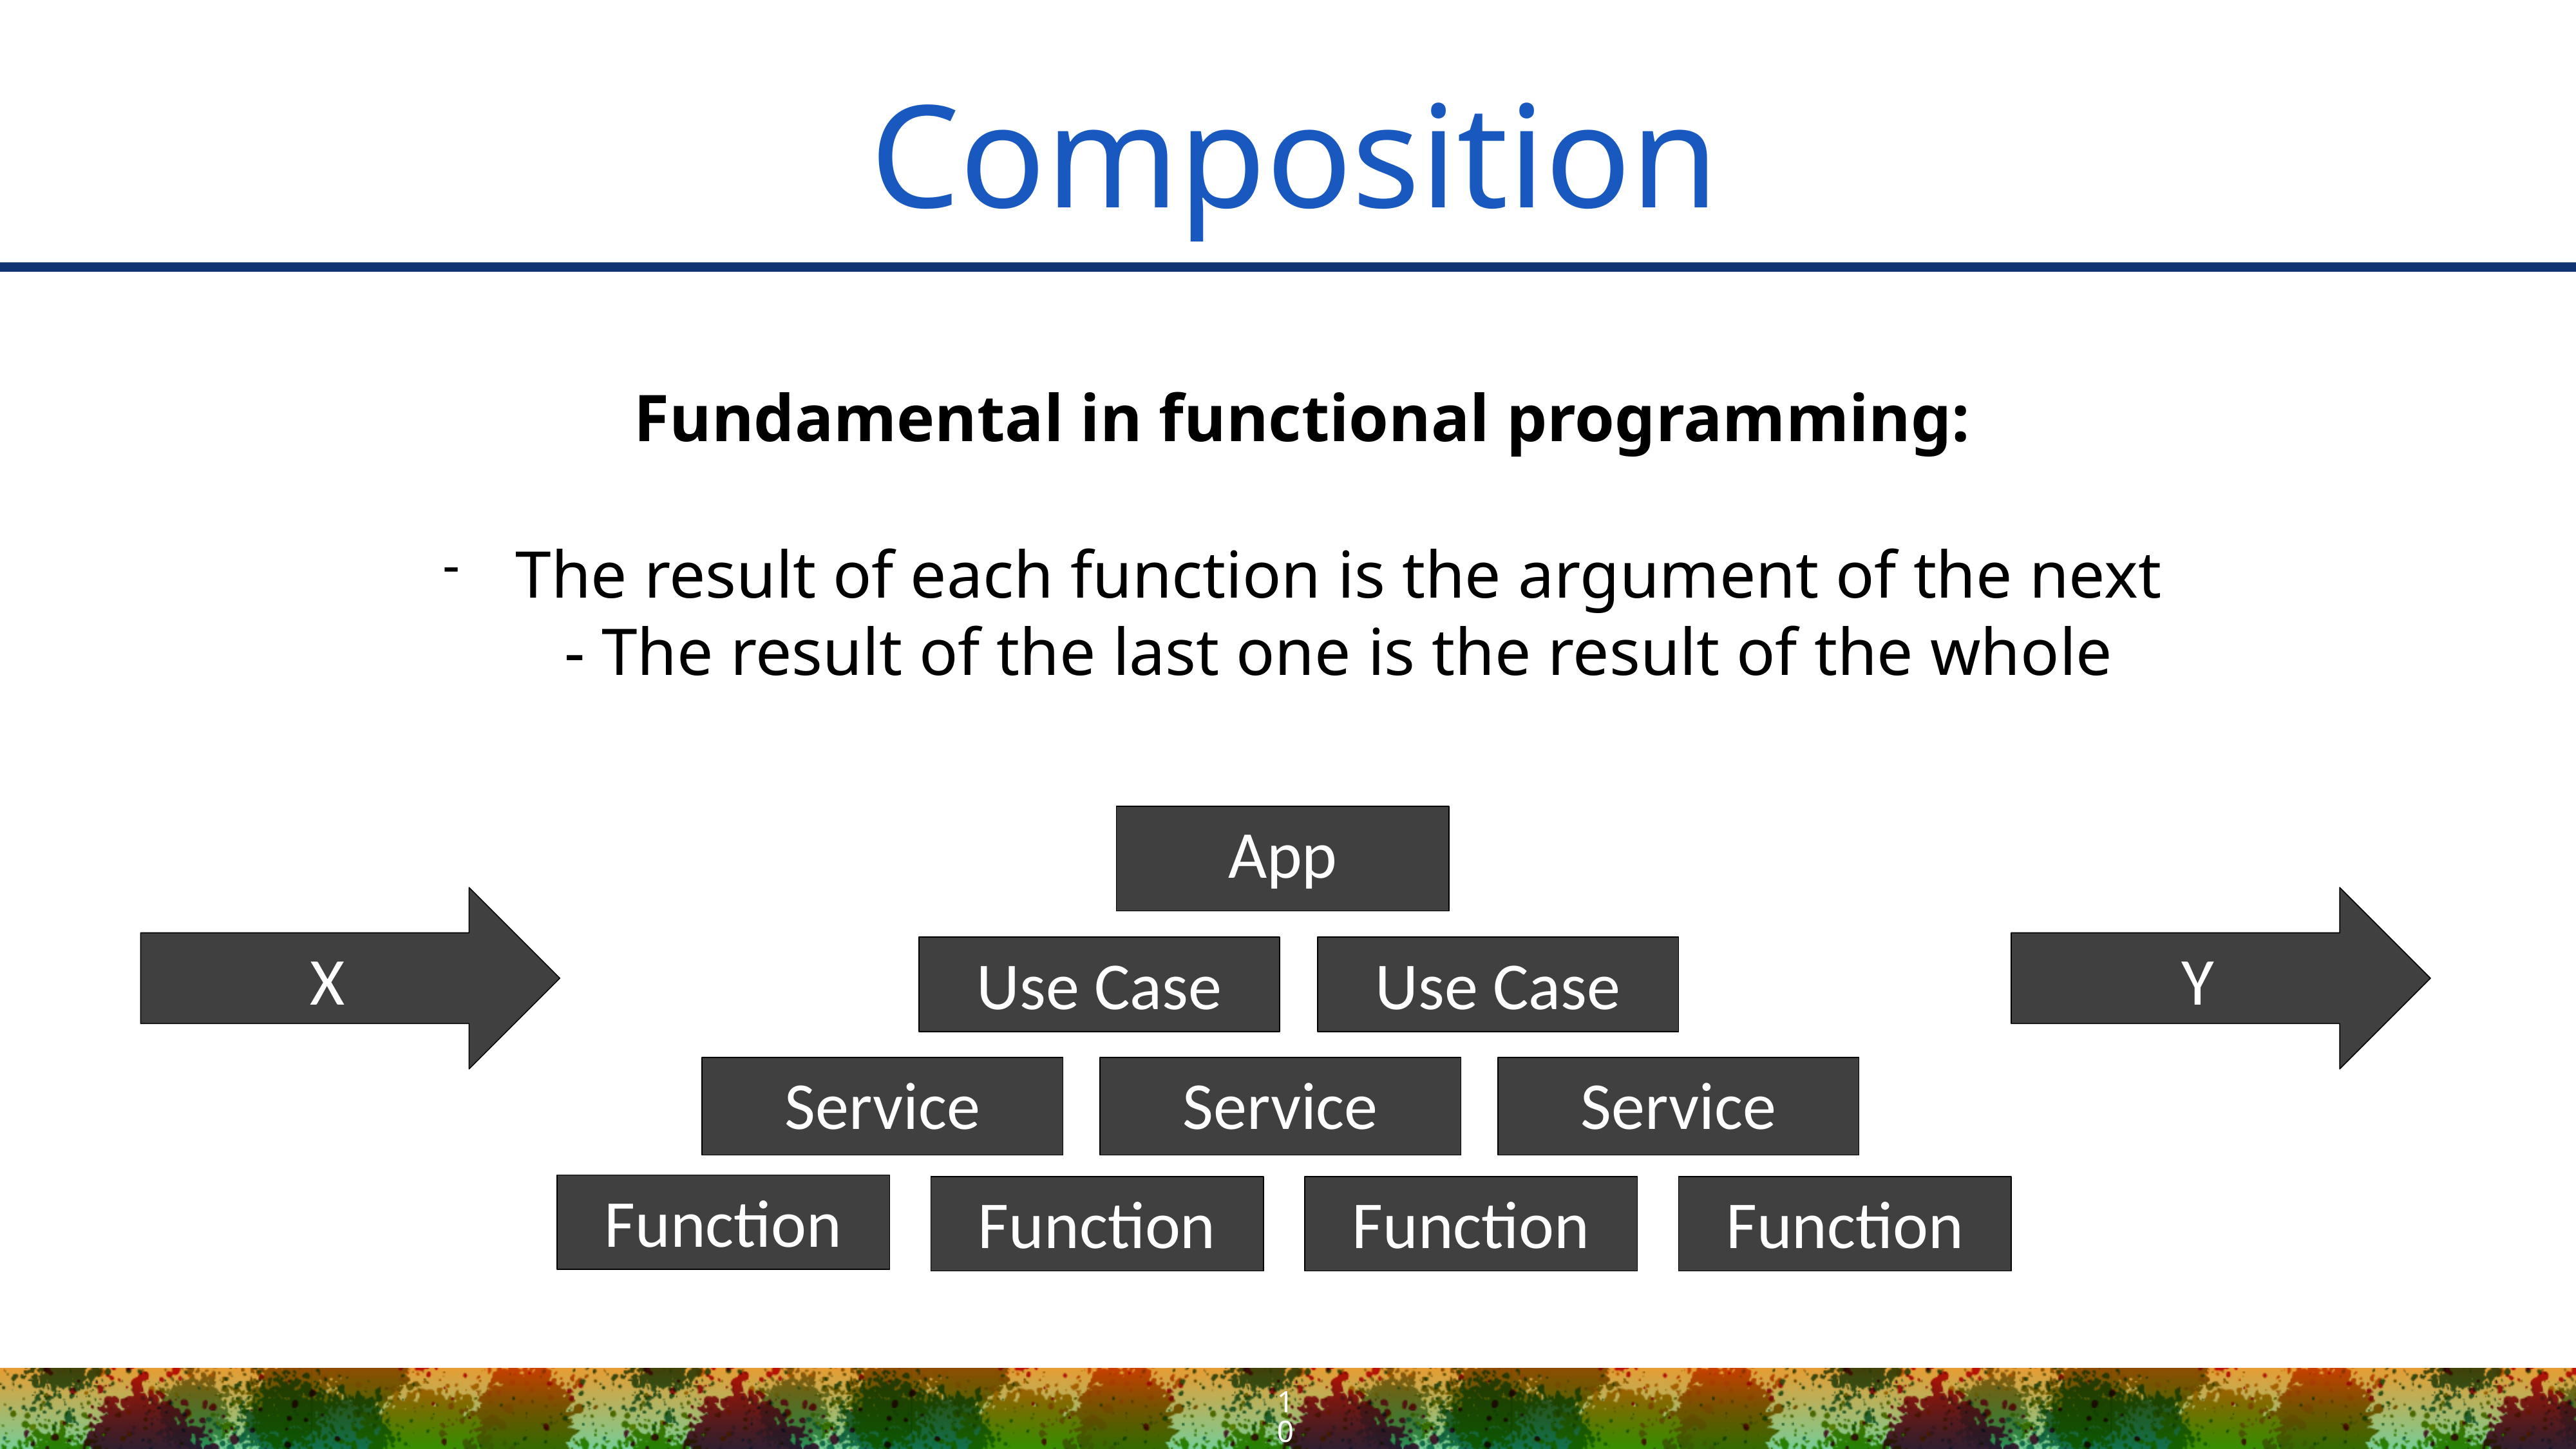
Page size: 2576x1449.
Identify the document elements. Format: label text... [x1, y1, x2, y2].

text_box Service [1100, 1057, 1461, 1155]
text_box Service [1498, 1057, 1859, 1155]
text_box Function [1678, 1177, 2012, 1271]
text_box Y [2011, 887, 2431, 1069]
slide_number 10 [1269, 1375, 1305, 1427]
text_box Service [702, 1057, 1063, 1155]
text_box Function [931, 1177, 1264, 1271]
text_box App [1116, 806, 1450, 911]
title Composition [285, 14, 2304, 288]
text_box Function [556, 1175, 890, 1270]
picture [0, 1368, 2576, 1449]
text_box Function [1304, 1177, 1638, 1271]
text_box X [140, 887, 560, 1069]
list Fundamental in functional programming: The result of each function is the argument of the next - The result of the last one is the result of the whole [234, 369, 2371, 761]
text_box Use Case [1318, 937, 1679, 1032]
text_box Use Case [918, 937, 1280, 1032]
